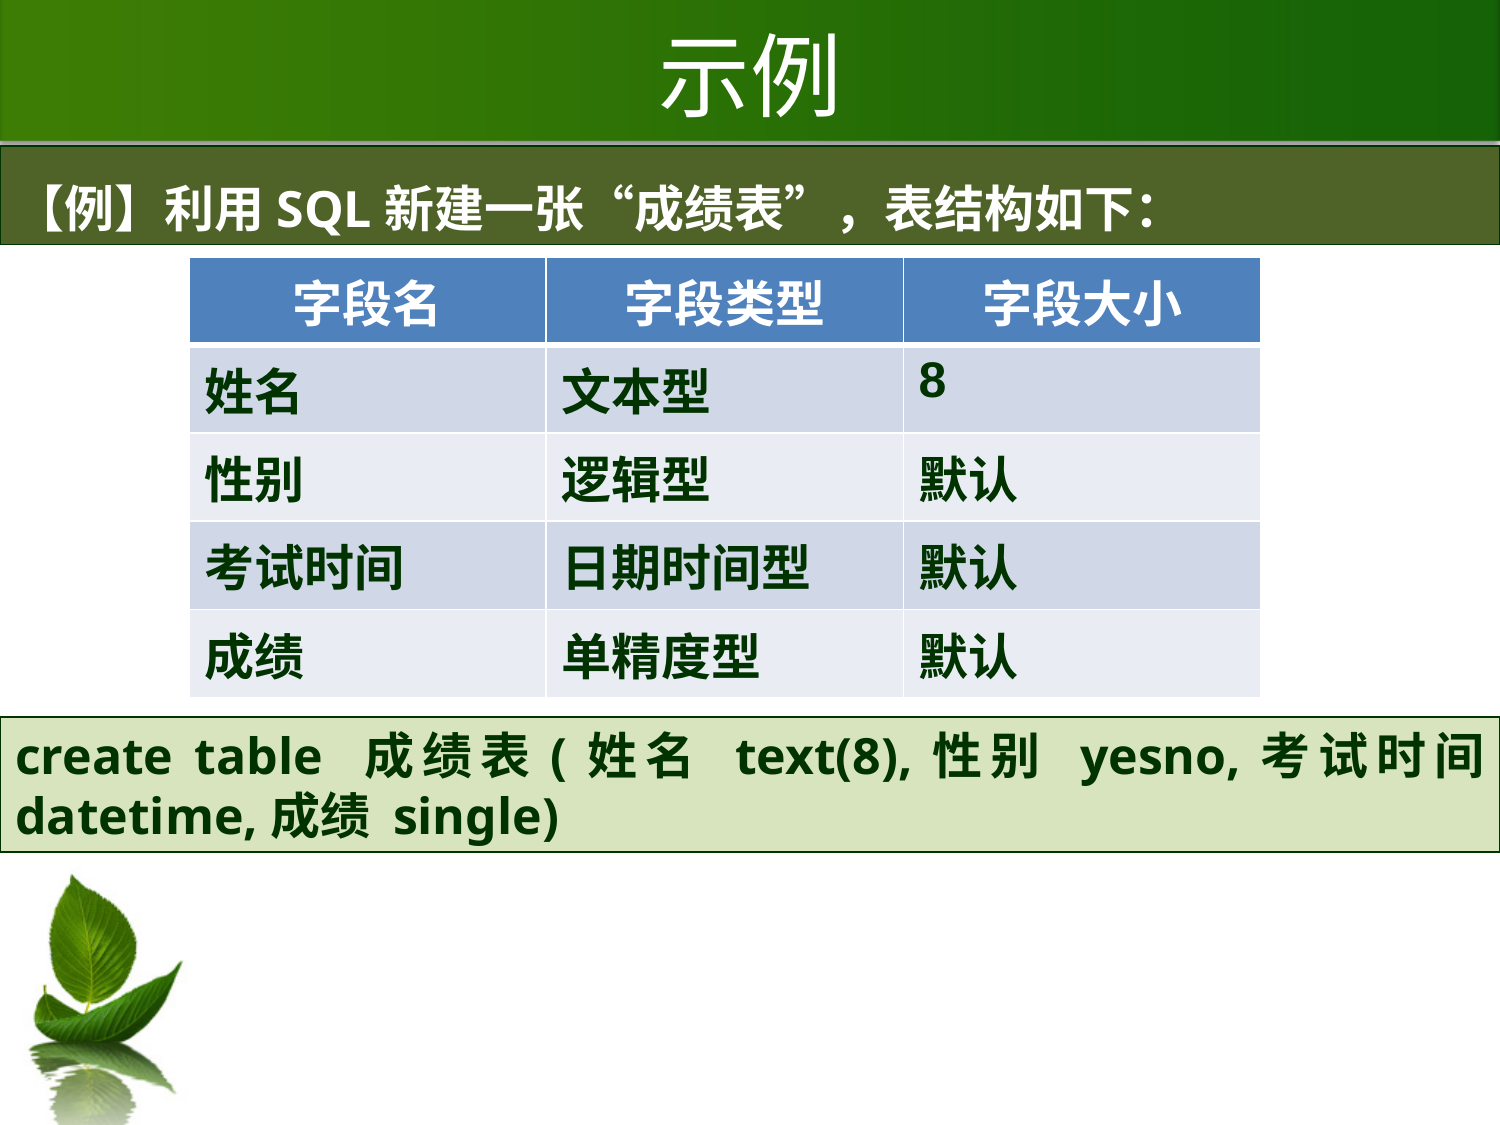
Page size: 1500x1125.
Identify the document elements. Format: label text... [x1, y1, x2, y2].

table_cell 姓名 [190, 348, 545, 432]
table_cell 成绩 [190, 610, 545, 697]
picture [0, 0, 1500, 145]
table_cell 逻辑型 [547, 434, 903, 520]
table_cell 单精度型 [547, 610, 903, 697]
table_cell 8 [904, 348, 1260, 432]
table_cell 日期时间型 [547, 522, 903, 609]
table_header 字段类型 [547, 258, 903, 342]
text_box 【例】利用SQL新建一张“成绩表”，表结构如下： [0, 145, 1500, 245]
picture [0, 853, 1500, 1125]
table_cell 默认 [904, 522, 1260, 609]
text_box create table 成绩表(姓名 text(8),性别 yesno,考试时间 datetime,成绩 single) [0, 717, 1500, 853]
table_cell 默认 [904, 434, 1260, 520]
table_cell 默认 [904, 610, 1260, 697]
table_header 字段名 [190, 258, 545, 342]
table_header 字段大小 [904, 258, 1260, 342]
title 示例 [5, 9, 1495, 138]
table_cell 性别 [190, 434, 545, 520]
picture [0, 245, 1500, 717]
table_cell 考试时间 [190, 522, 545, 609]
table_cell 文本型 [547, 348, 903, 432]
